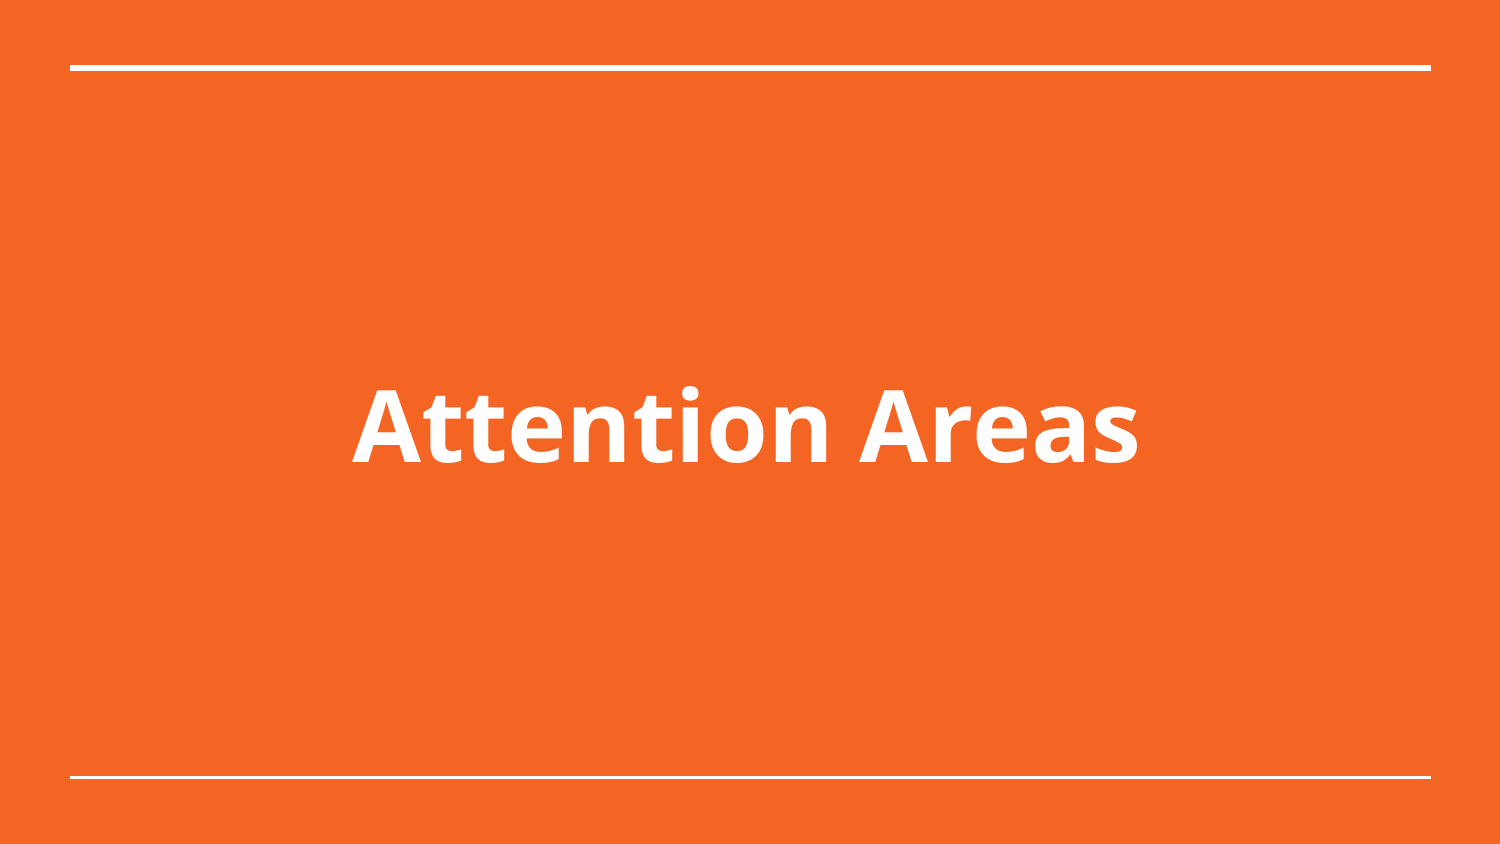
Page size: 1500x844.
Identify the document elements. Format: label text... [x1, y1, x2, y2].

title Attention Areas [66, 296, 1428, 550]
